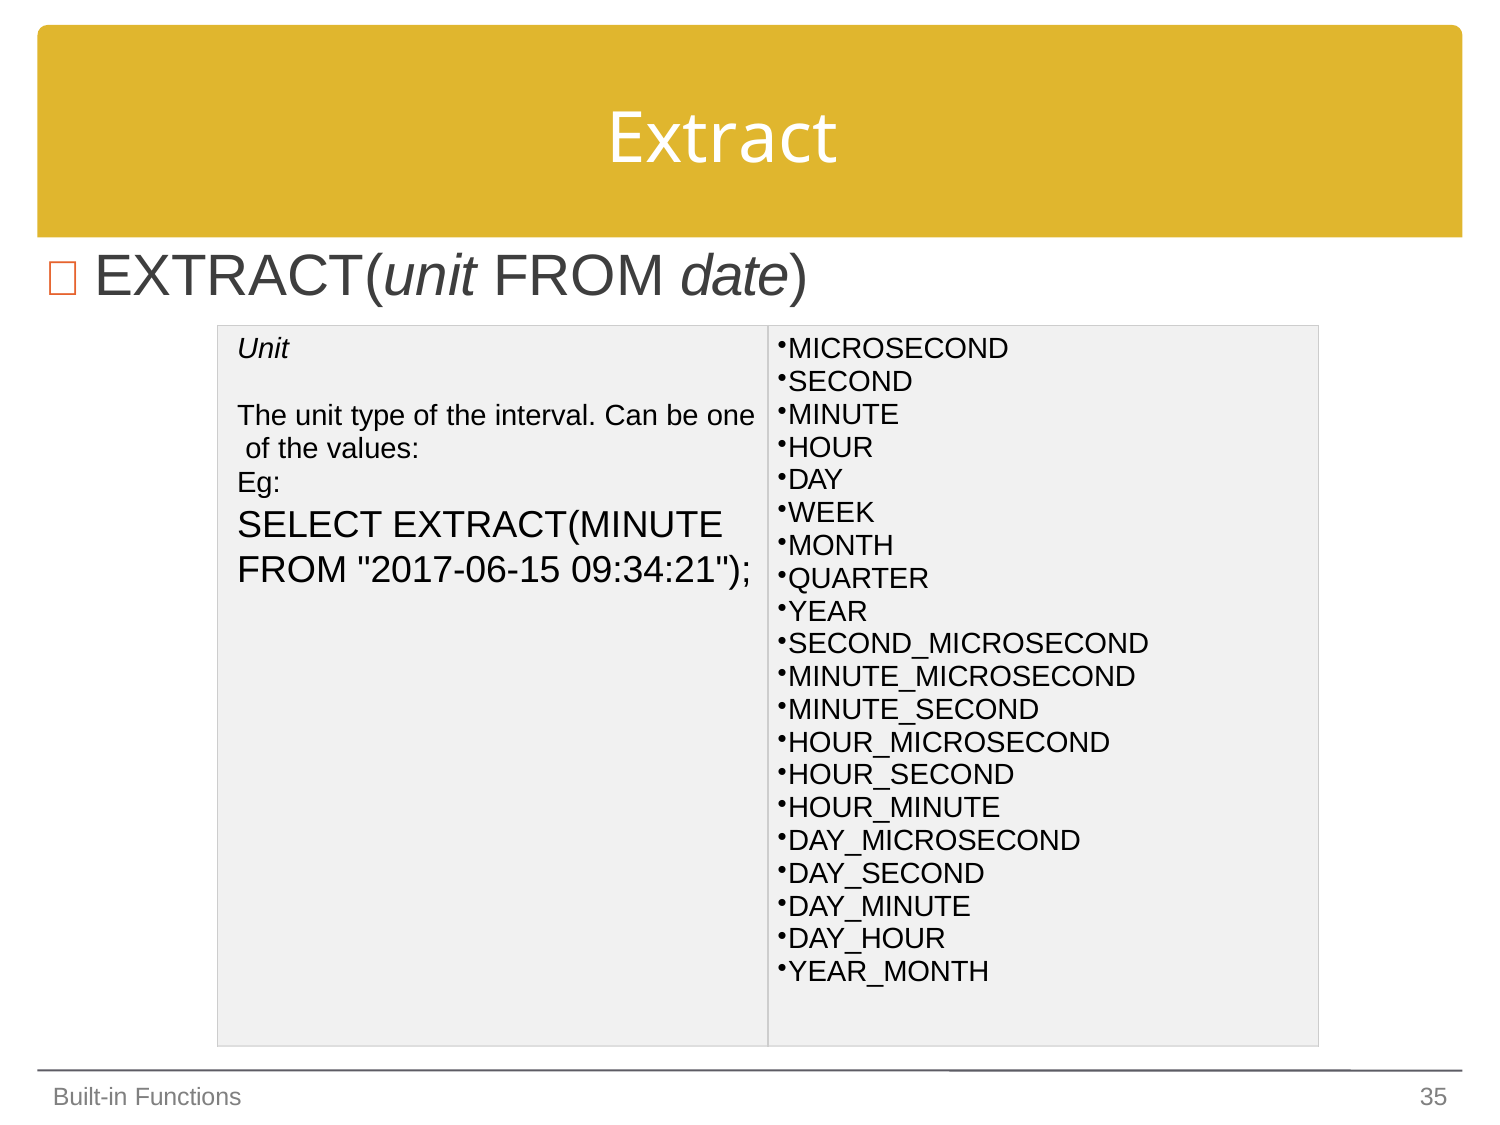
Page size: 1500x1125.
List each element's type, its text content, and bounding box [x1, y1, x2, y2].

footer Built-in Functions [50, 1080, 246, 1125]
table_header Unit The unit type of the interval. Can be one of the values: Eg: SELECT EXTRACT(MINUTE FROM "2017-06-15 09:34:21"); [218, 326, 767, 1045]
table_header MICROSECOND SECOND MINUTE HOUR DAY WEEK MONTH QUARTER YEAR SECOND_MICROSECOND MINUTE_MICROSECOND MINUTE_SECOND HOUR_MICROSECOND HOUR_SECOND HOUR_MINUTE DAY_MICROSECOND DAY_SECOND DAY_MINUTE DAY_HOUR YEAR_MONTH [769, 326, 1318, 1045]
text_box 35 [1413, 1080, 1454, 1111]
text_box  EXTRACT(unit FROM date) [42, 235, 815, 308]
title Extract [604, 89, 896, 280]
